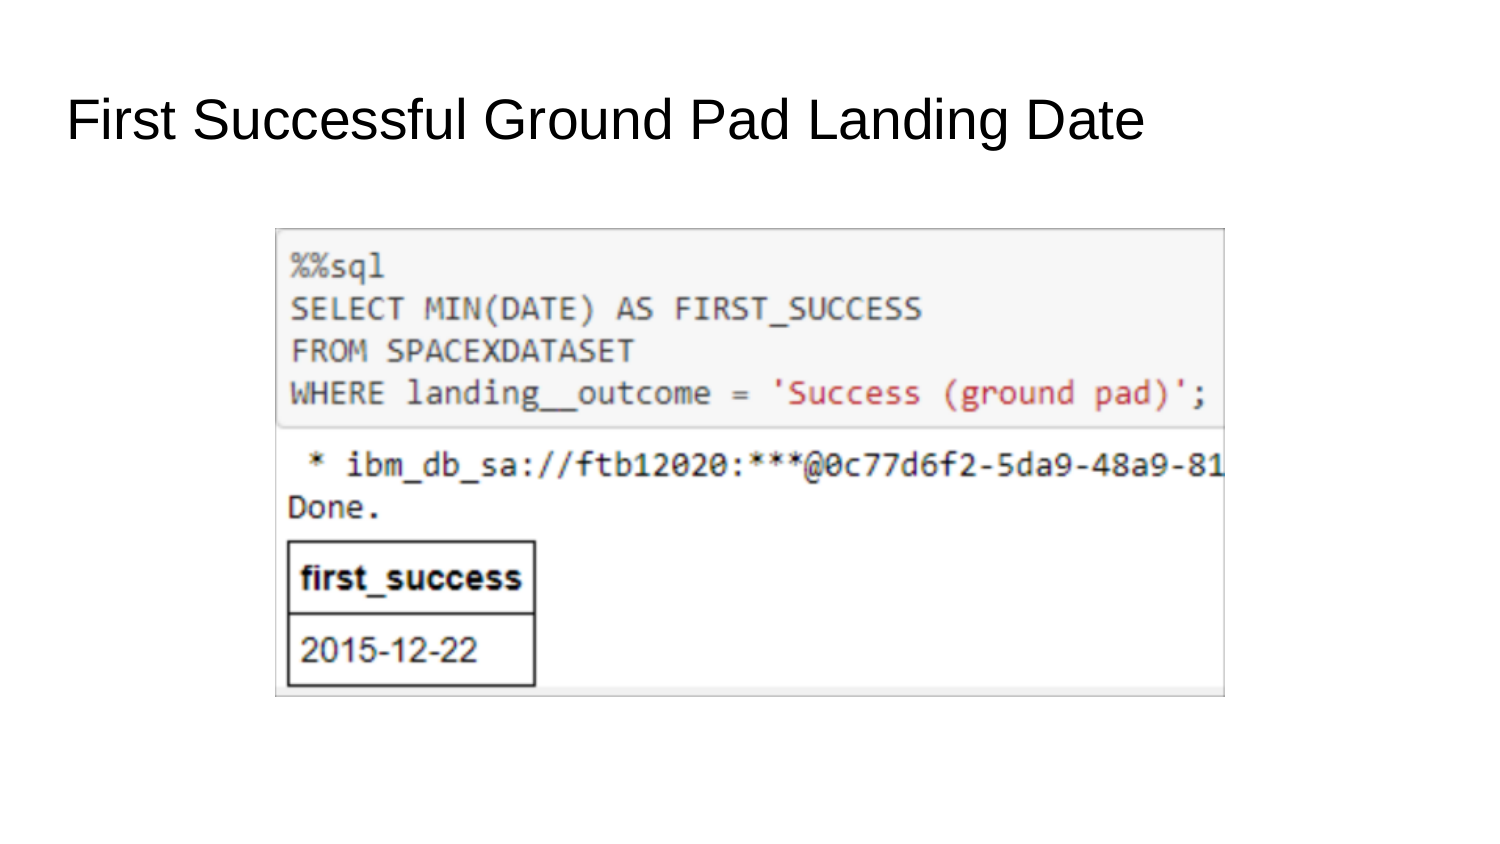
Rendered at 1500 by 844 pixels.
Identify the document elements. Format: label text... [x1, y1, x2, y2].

title First Successful Ground Pad Landing Date [51, 72, 1449, 167]
picture [275, 227, 1225, 697]
